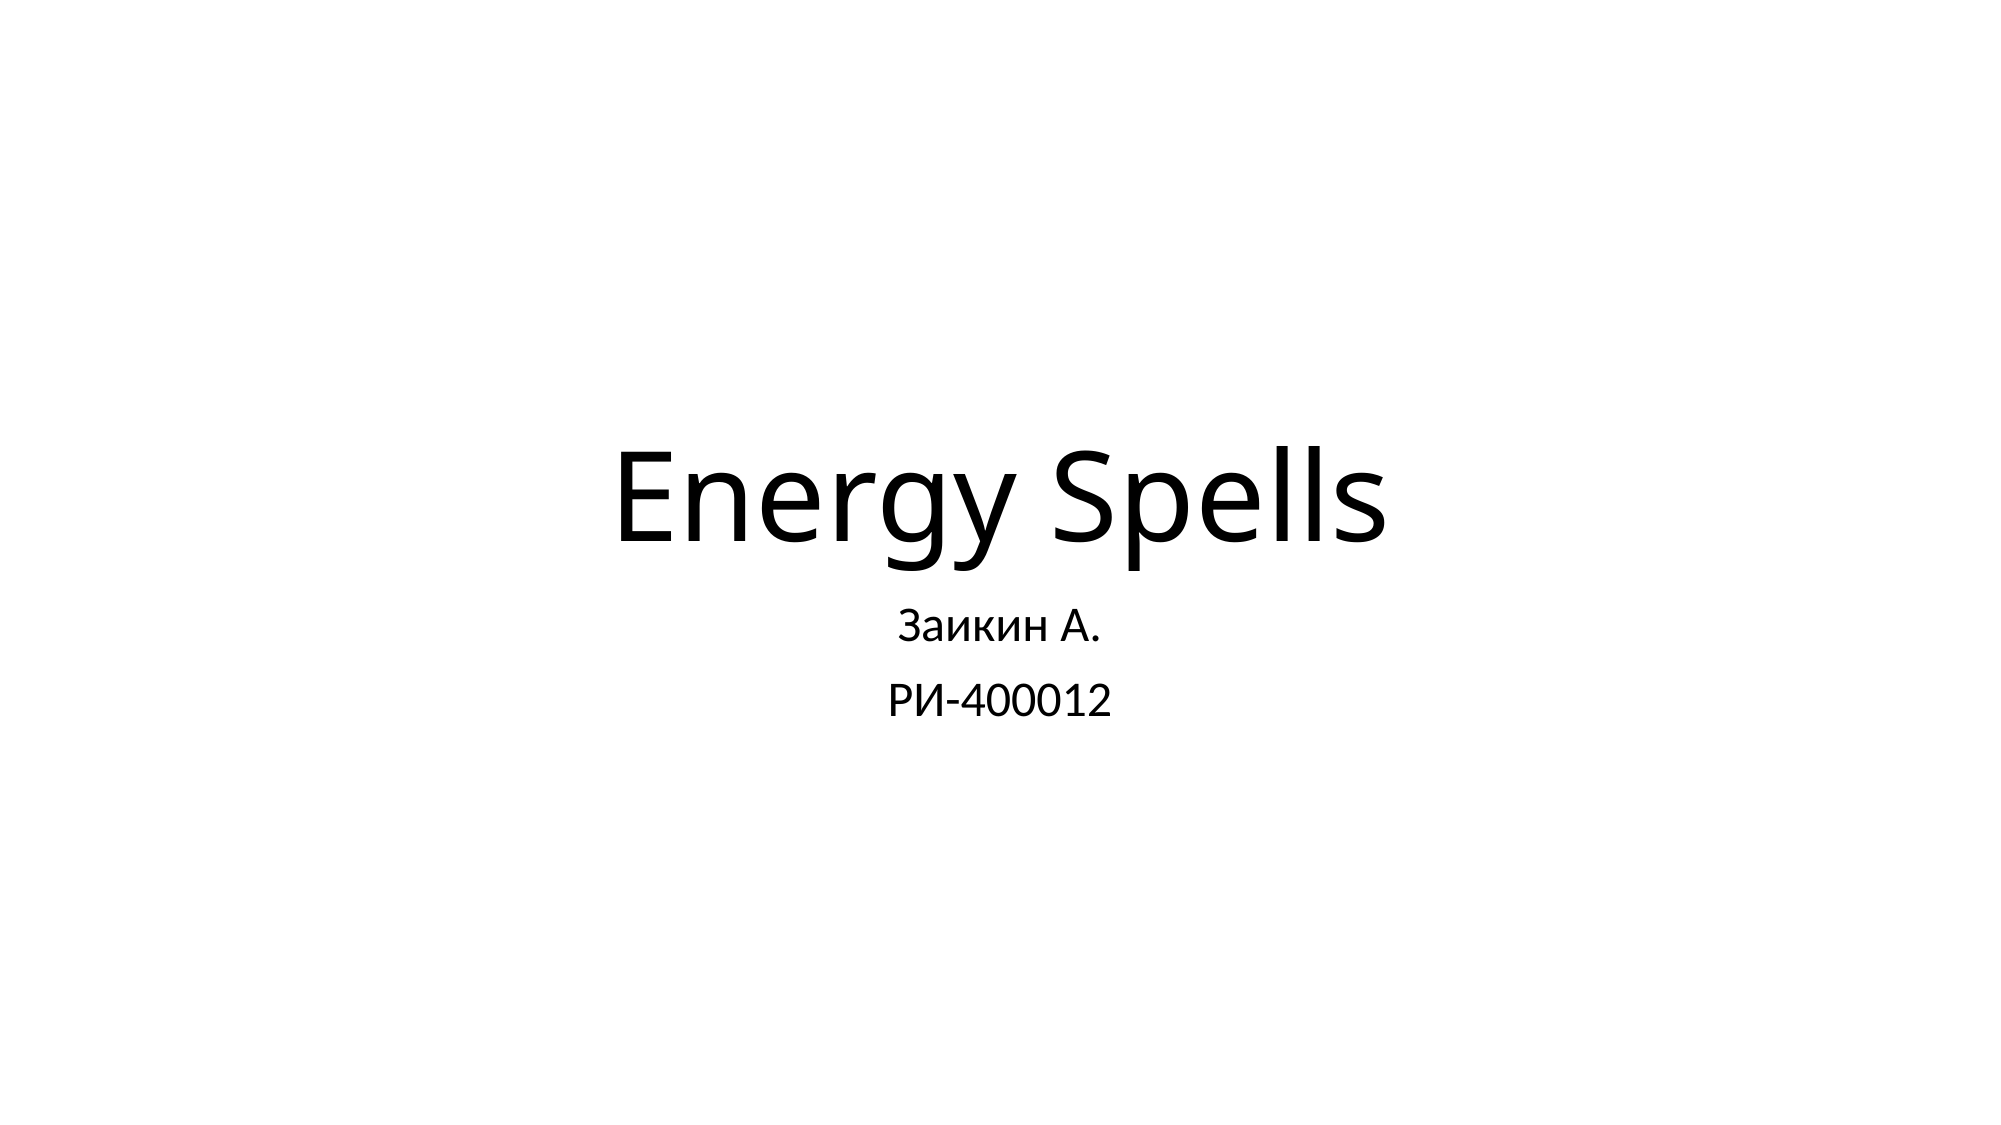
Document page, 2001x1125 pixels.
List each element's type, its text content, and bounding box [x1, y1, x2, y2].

title Energy Spells [249, 184, 1750, 576]
subtitle Заикин А. РИ-400012 [249, 590, 1750, 863]
